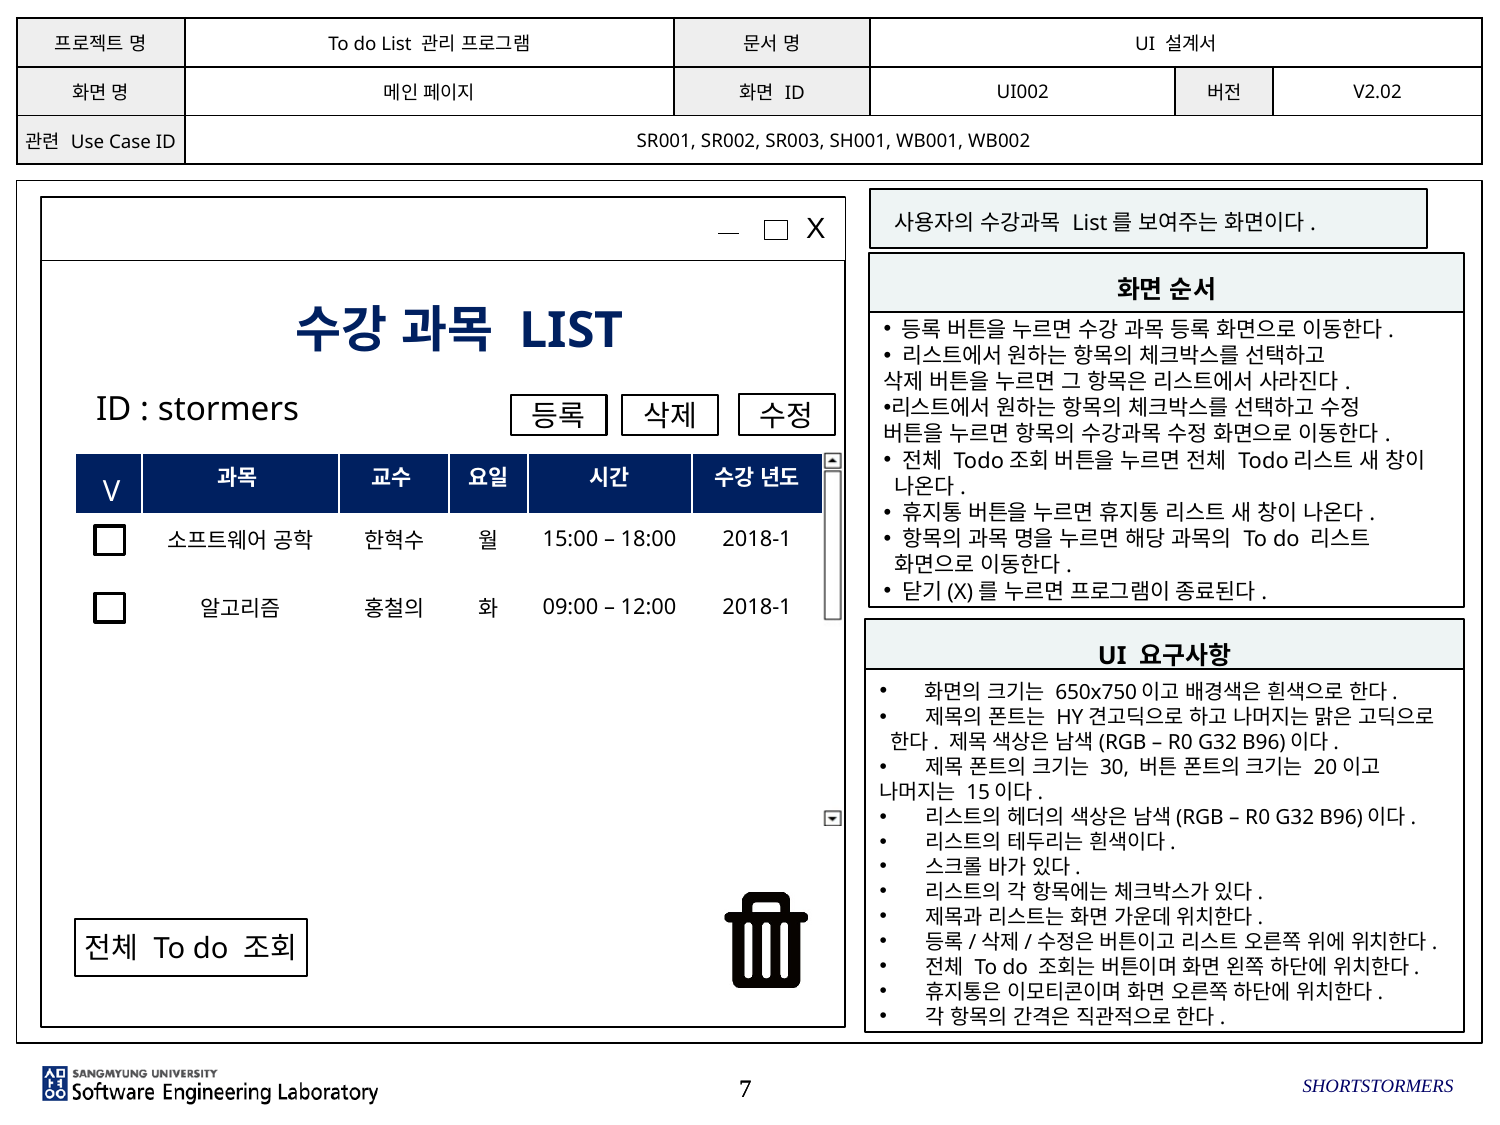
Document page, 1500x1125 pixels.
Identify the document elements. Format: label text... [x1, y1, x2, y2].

table_cell 메인 페이지 [186, 68, 673, 115]
table_cell V2.02 [1274, 68, 1481, 115]
table_header To do List 관리 프로그램 [186, 19, 673, 66]
table_cell 화면 명 [18, 68, 184, 115]
table_cell 화면 ID [675, 68, 869, 115]
footer SHORTSTORMERS [994, 1060, 1454, 1110]
table_header UI 설계서 [871, 19, 1481, 66]
table_cell SR001, SR002, SR003, SH001, WB001, WB002 [186, 116, 1481, 163]
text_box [40, 268, 846, 1028]
text_box 사용자의 수강과목 List를 보여주는 화면이다. [870, 188, 1427, 249]
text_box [40, 197, 846, 261]
table_cell 관련 Use Case ID [18, 116, 184, 163]
picture [717, 892, 815, 989]
table_header 문서 명 [675, 19, 869, 66]
picture [822, 452, 843, 827]
table_cell 버전 [1176, 68, 1272, 115]
table_cell UI002 [871, 68, 1174, 115]
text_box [868, 253, 1465, 608]
picture [42, 1066, 382, 1106]
table_header 프로젝트 명 [18, 19, 184, 66]
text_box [864, 618, 1465, 1033]
